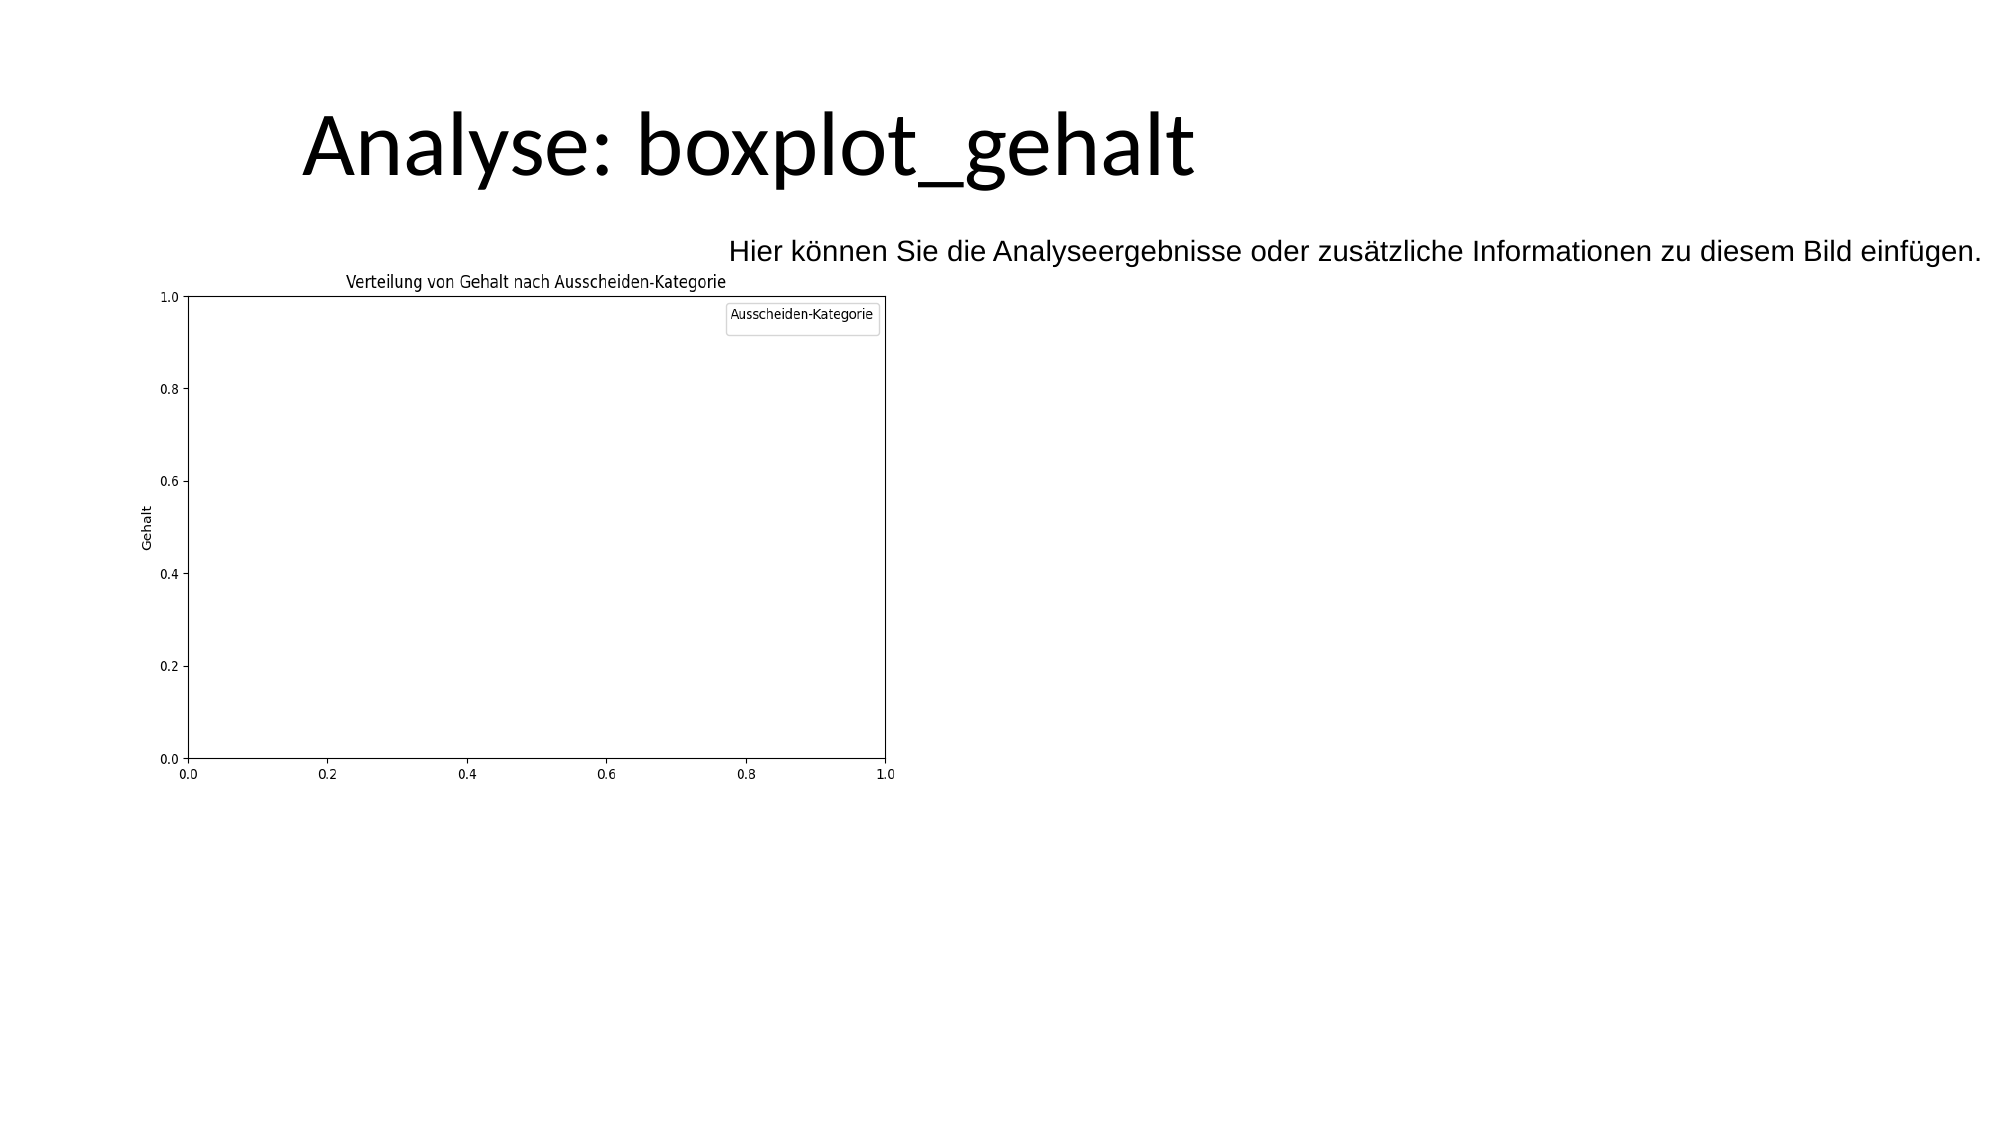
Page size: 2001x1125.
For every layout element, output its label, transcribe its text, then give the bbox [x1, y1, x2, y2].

picture [74, 224, 976, 826]
title Analyse: boxplot_gehalt [75, 45, 1425, 224]
text_box Hier können Sie die Analyseergebnisse oder zusätzliche Informationen zu diesem Bild einfügen. [976, 224, 2001, 275]
